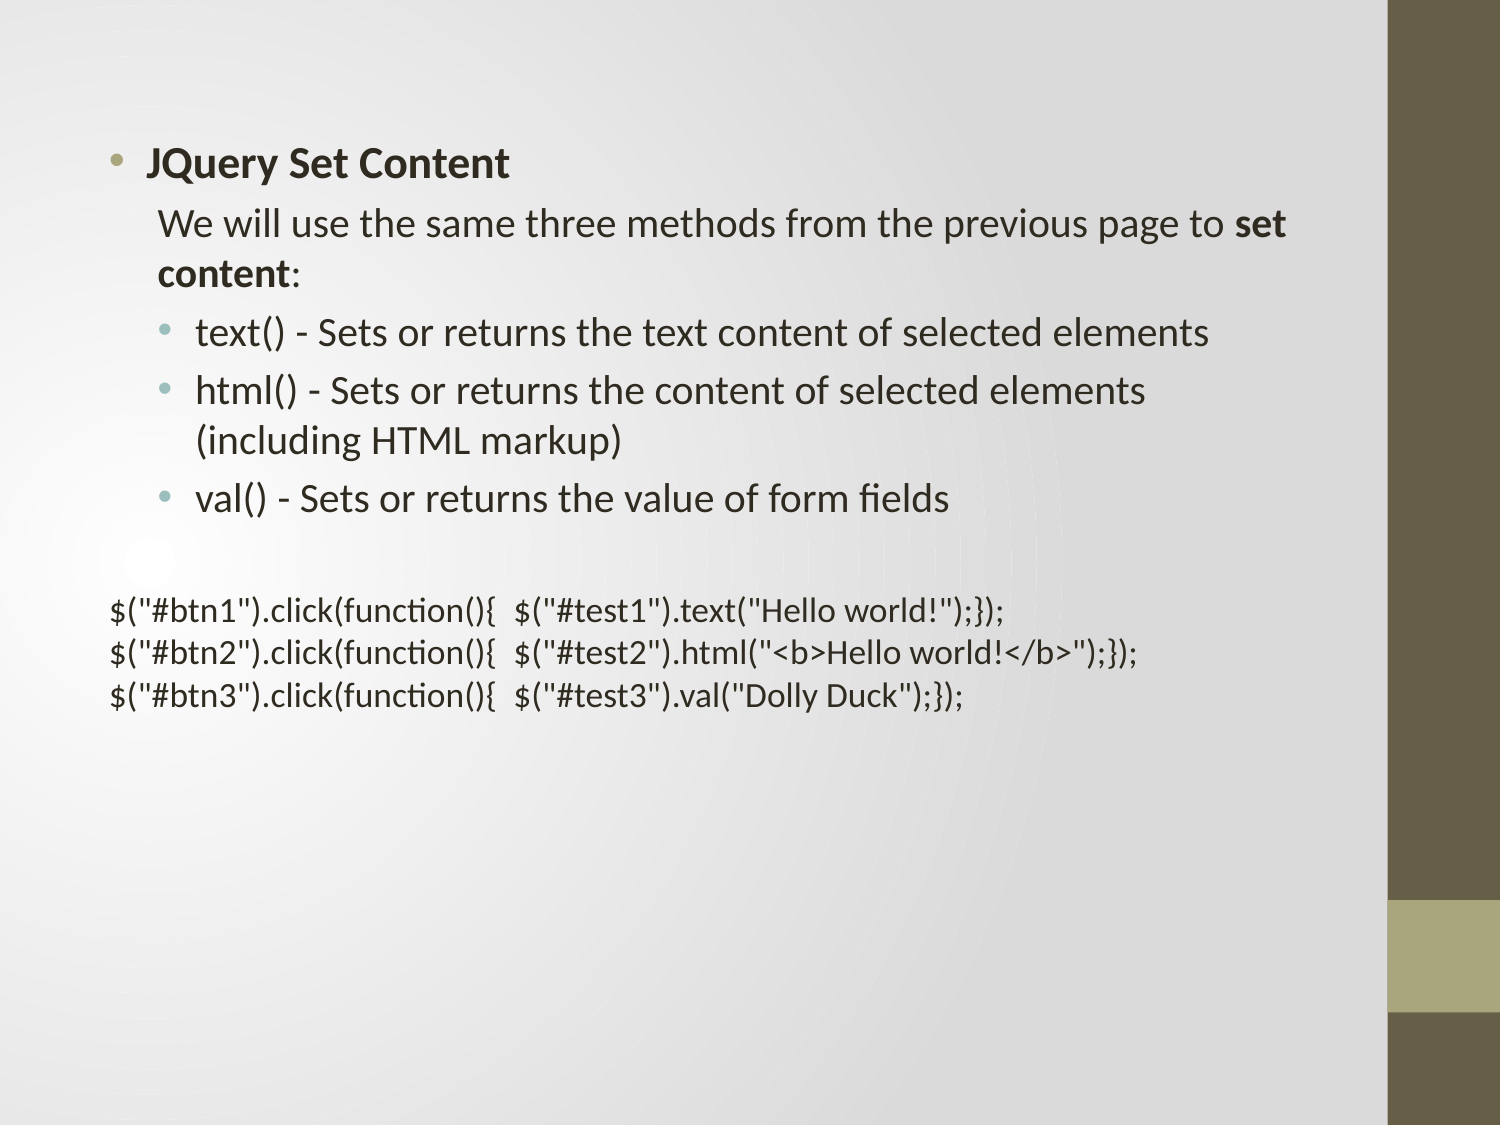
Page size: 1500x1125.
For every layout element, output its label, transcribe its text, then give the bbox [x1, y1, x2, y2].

list JQuery Set Content We will use the same three methods from the previous page to set content: text() - Sets or returns the text content of selected elements html() - Sets or returns the content of selected elements (including HTML markup) val() - Sets or returns the value of form fields $("#btn1").click(function(){ $("#test1").text("Hello world!");}); $("#btn2").click(function(){ $("#test2").html("<b>Hello world!</b>");}); $("#btn3").click(function(){ $("#test3").val("Dolly Duck");}); [75, 125, 1325, 1050]
